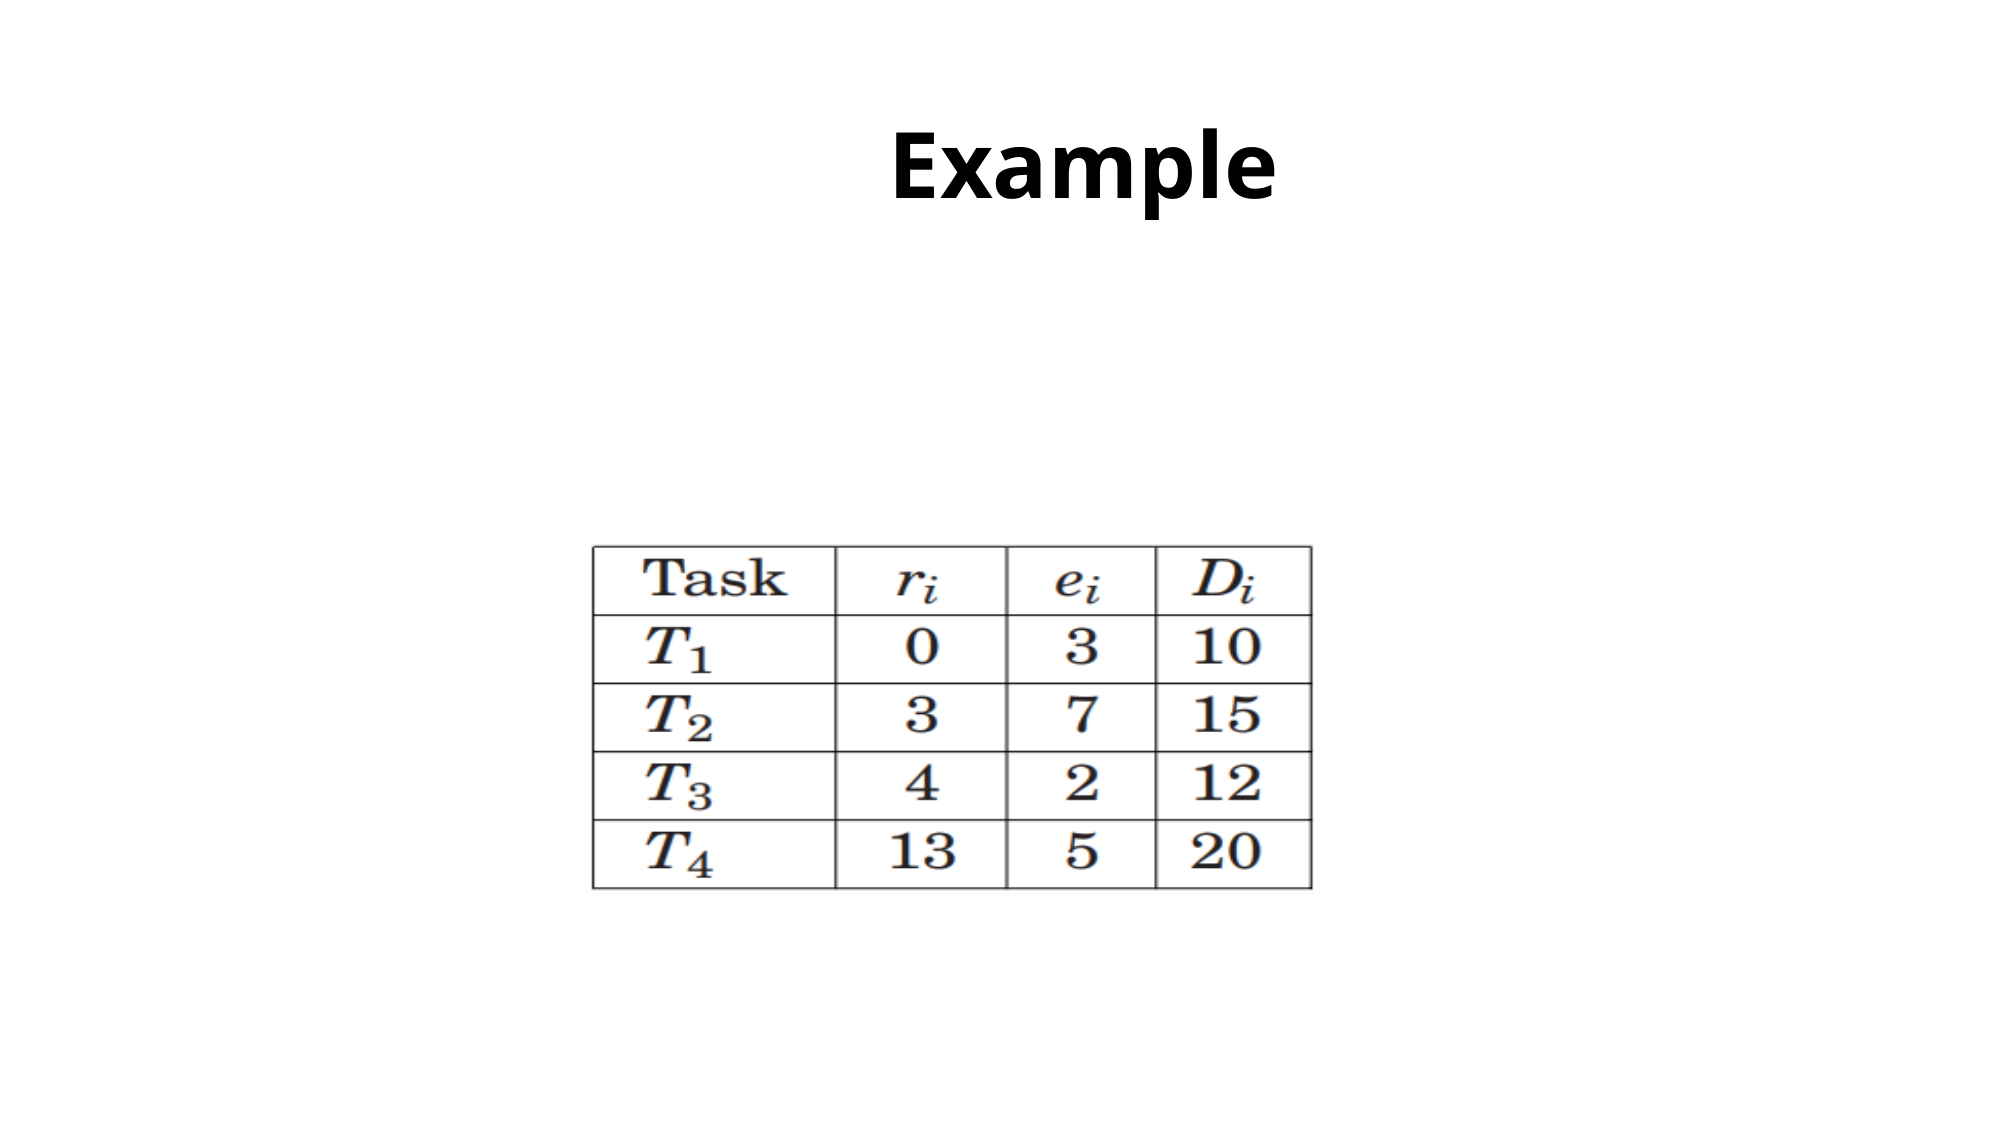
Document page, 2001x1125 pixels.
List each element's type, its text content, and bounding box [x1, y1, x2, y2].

title Example [137, 59, 1863, 278]
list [453, 521, 1385, 932]
